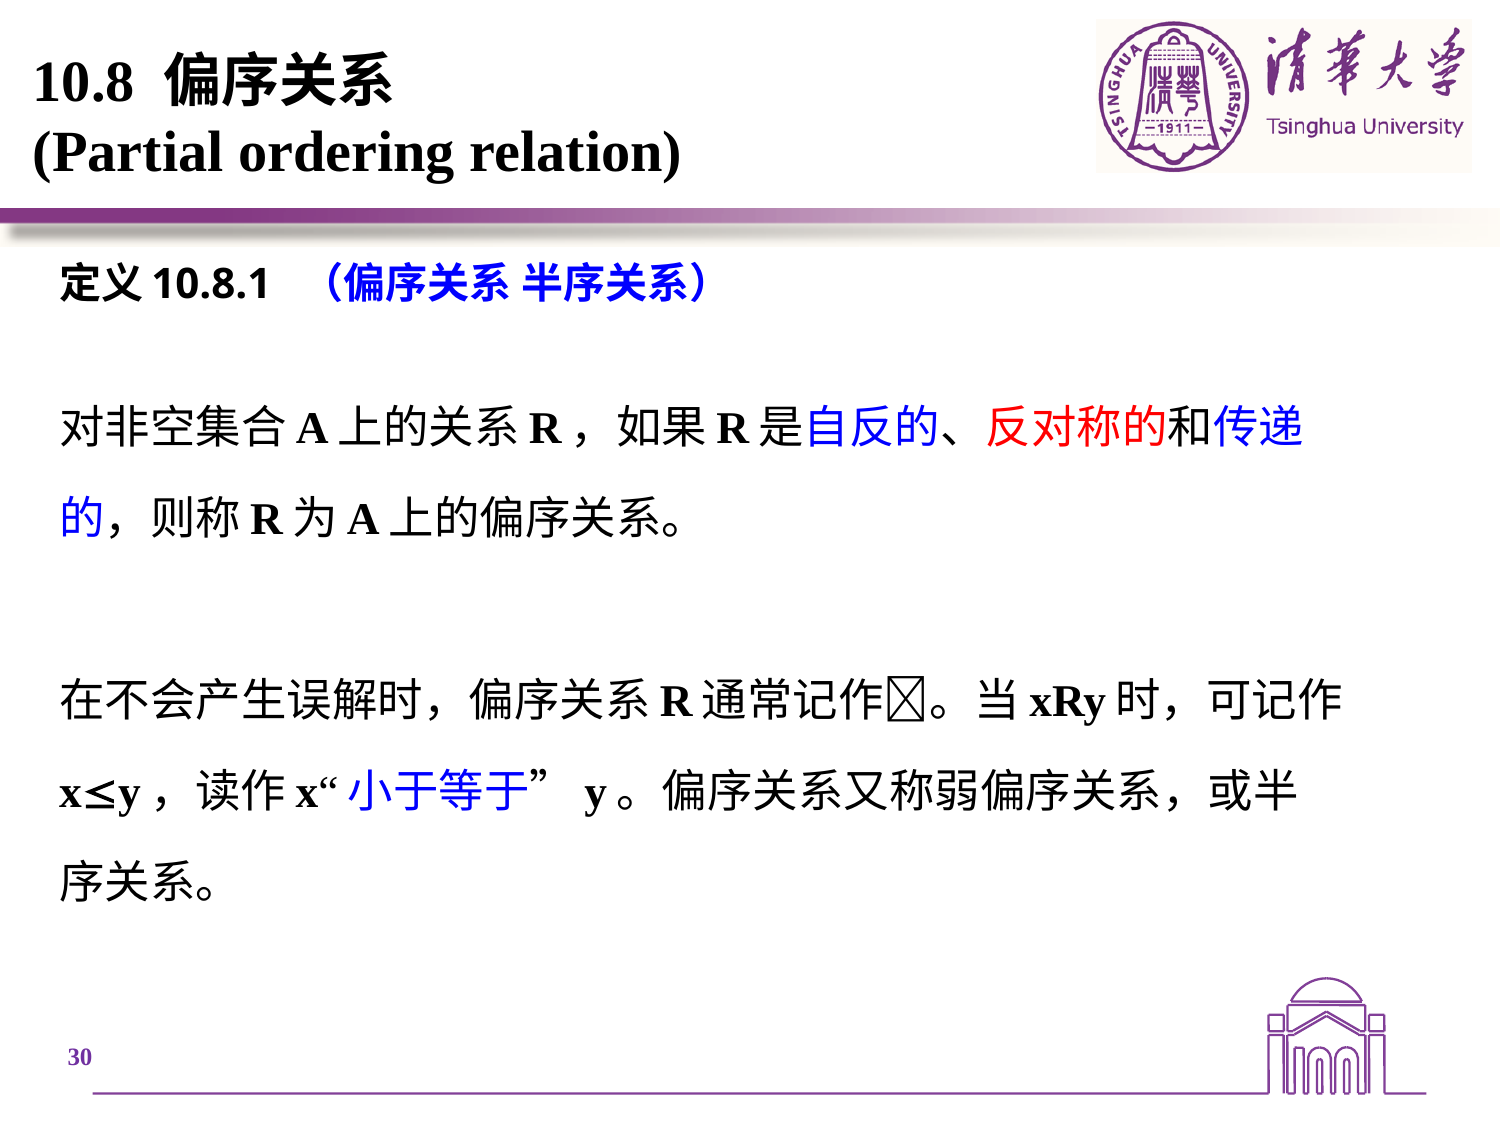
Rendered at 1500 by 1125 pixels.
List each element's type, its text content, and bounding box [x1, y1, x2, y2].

title 10.8 偏序关系 (Partial ordering relation) [17, 19, 1293, 207]
list 定义10.8.1 （偏序关系 半序关系） 对非空集合A上的关系R，如果R是自反的、反对称的和传递 的，则称R为A上的偏序关系。 在不会产生误解时，偏序关系R通常记作。当xRy时，可记作 xy，读作x“小于等于”y。偏序关系又称弱偏序关系，或半 序关系。 [44, 255, 1424, 931]
picture [1293, 19, 1472, 173]
picture [0, 208, 1500, 247]
